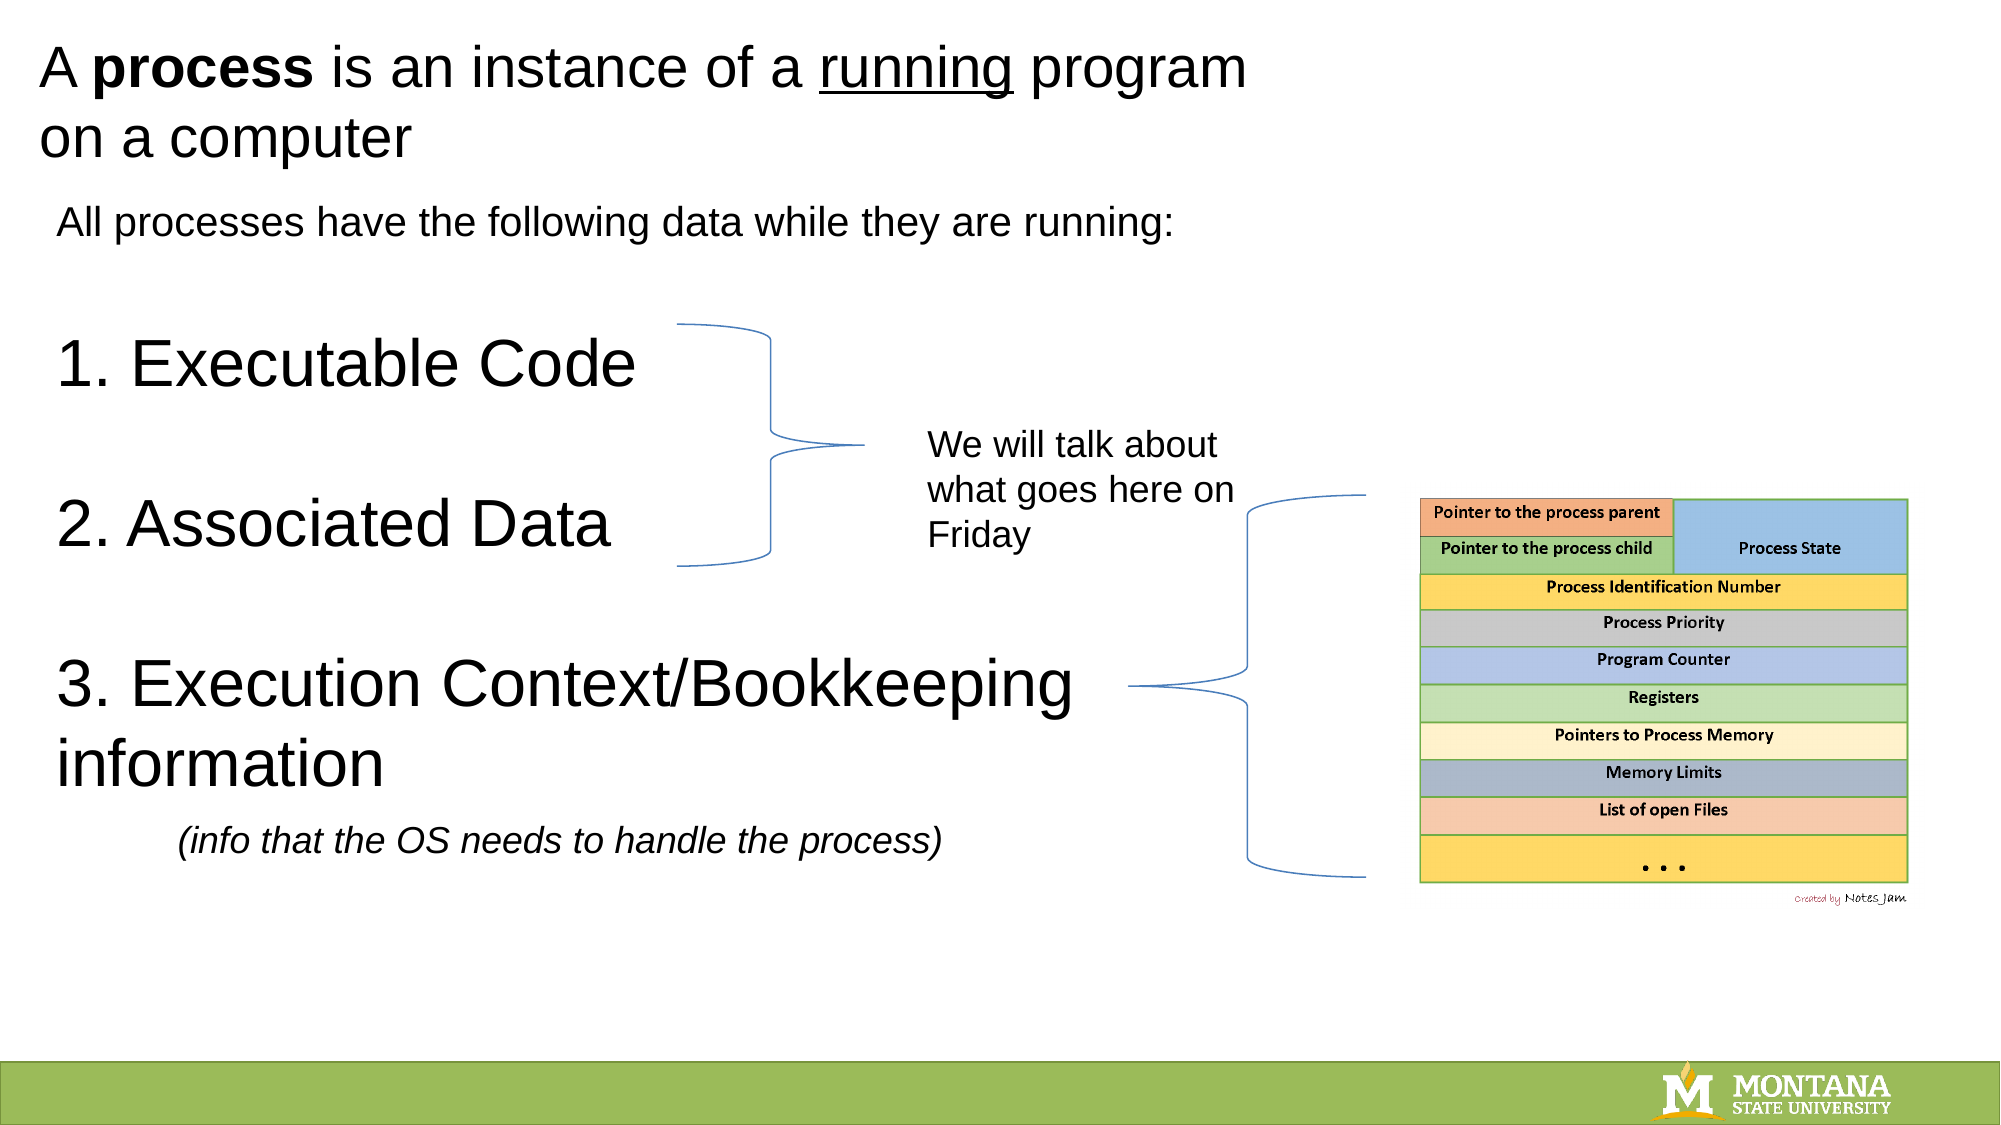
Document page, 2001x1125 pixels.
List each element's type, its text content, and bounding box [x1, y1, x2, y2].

picture [1649, 1060, 1892, 1122]
text_box [676, 323, 866, 567]
text_box (info that the OS needs to handle the process) [162, 808, 959, 869]
picture [1399, 482, 1925, 910]
text_box A process is an instance of a running program on a computer [24, 21, 1338, 177]
text_box All processes have the following data while they are running: [41, 187, 1191, 253]
text_box [1127, 494, 1367, 878]
text_box Executable Code 2. Associated Data 3. Execution Context/Bookkeeping information [41, 312, 1179, 807]
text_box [0, 1060, 1647, 1125]
text_box We will talk about what goes here on Friday [912, 412, 1313, 563]
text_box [1892, 1060, 2000, 1125]
